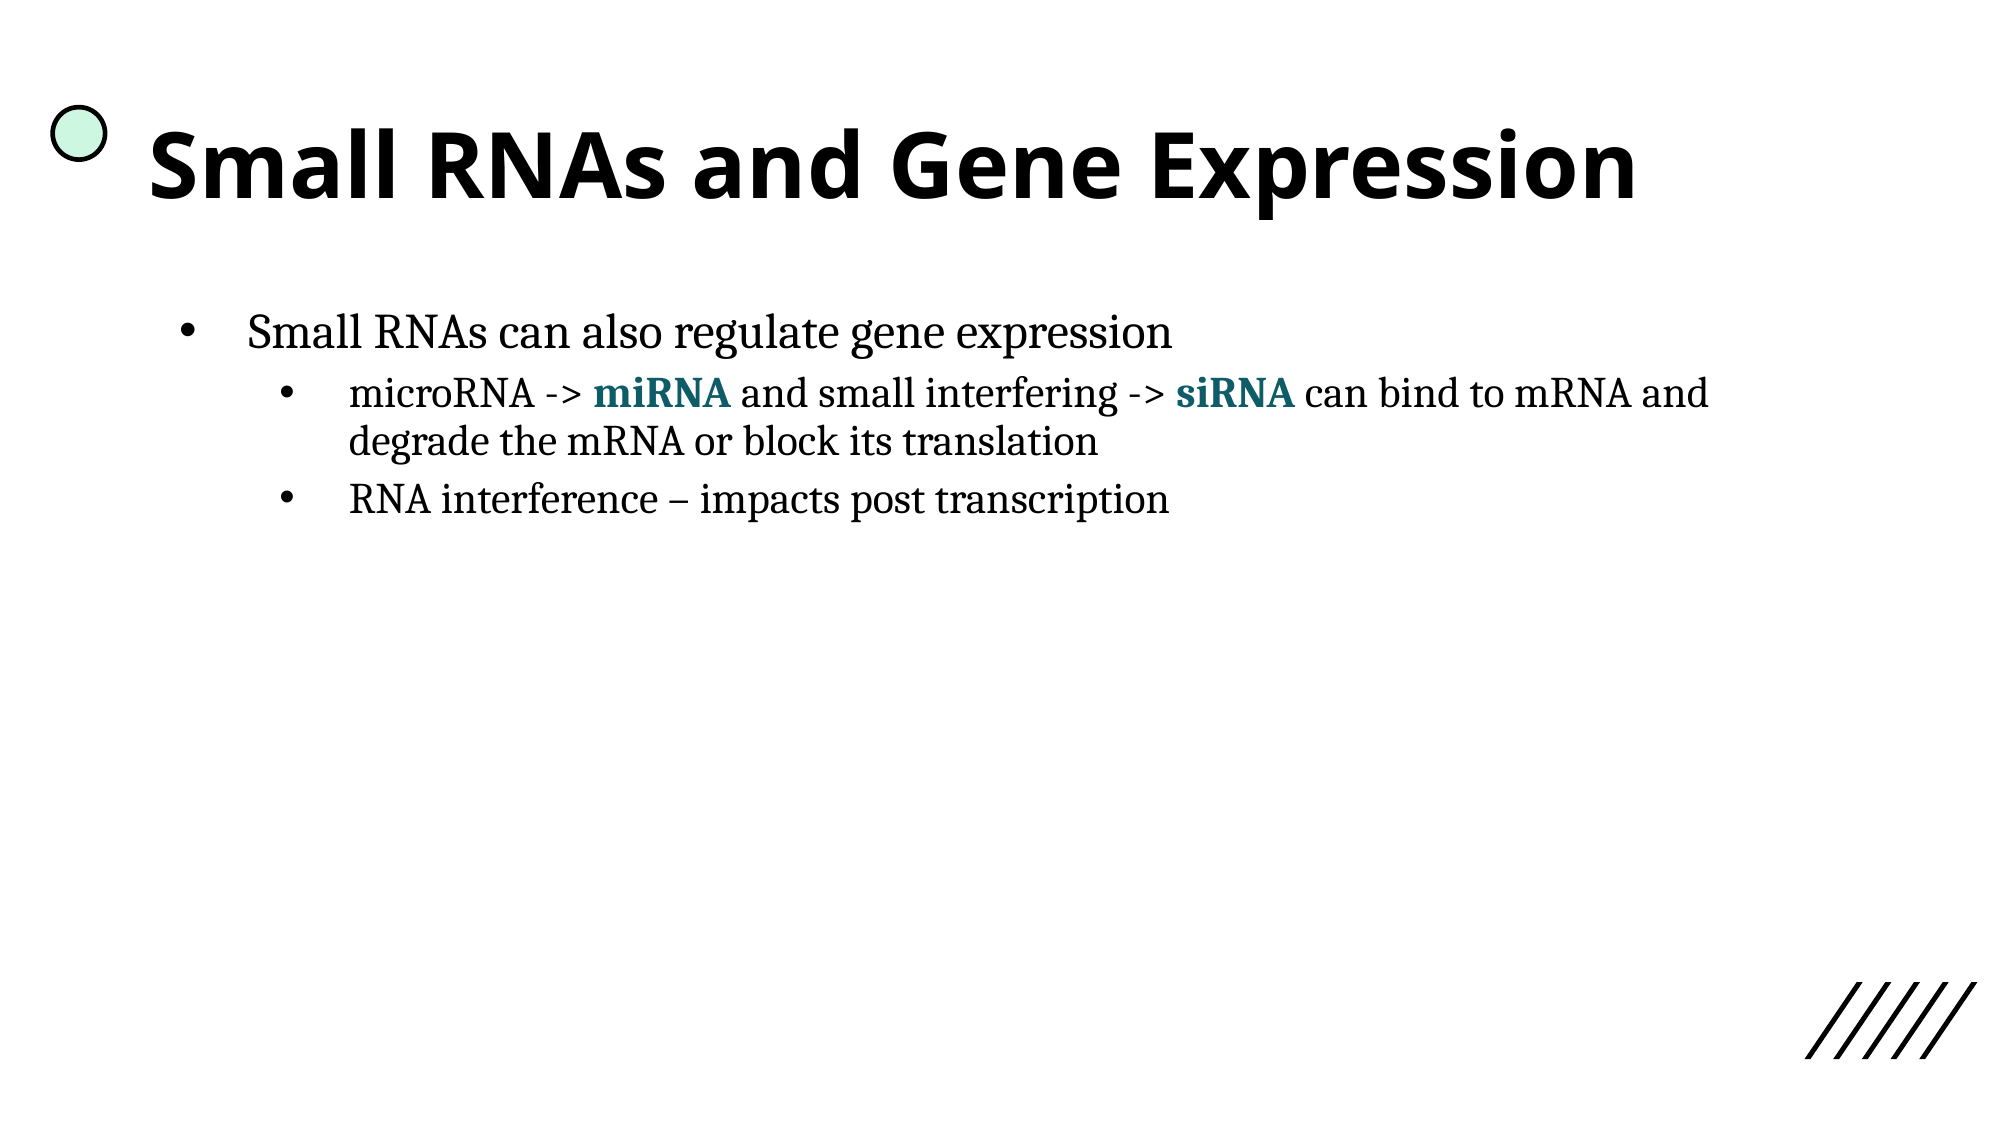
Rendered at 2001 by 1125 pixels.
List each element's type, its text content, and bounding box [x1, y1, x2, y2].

title Small RNAs and Gene Expression [137, 59, 1863, 278]
list Small RNAs can also regulate gene expression microRNA -> miRNA and small interfering -> siRNA can bind to mRNA and degrade the mRNA or block its translation RNA interference – impacts post transcription [137, 299, 1863, 1014]
